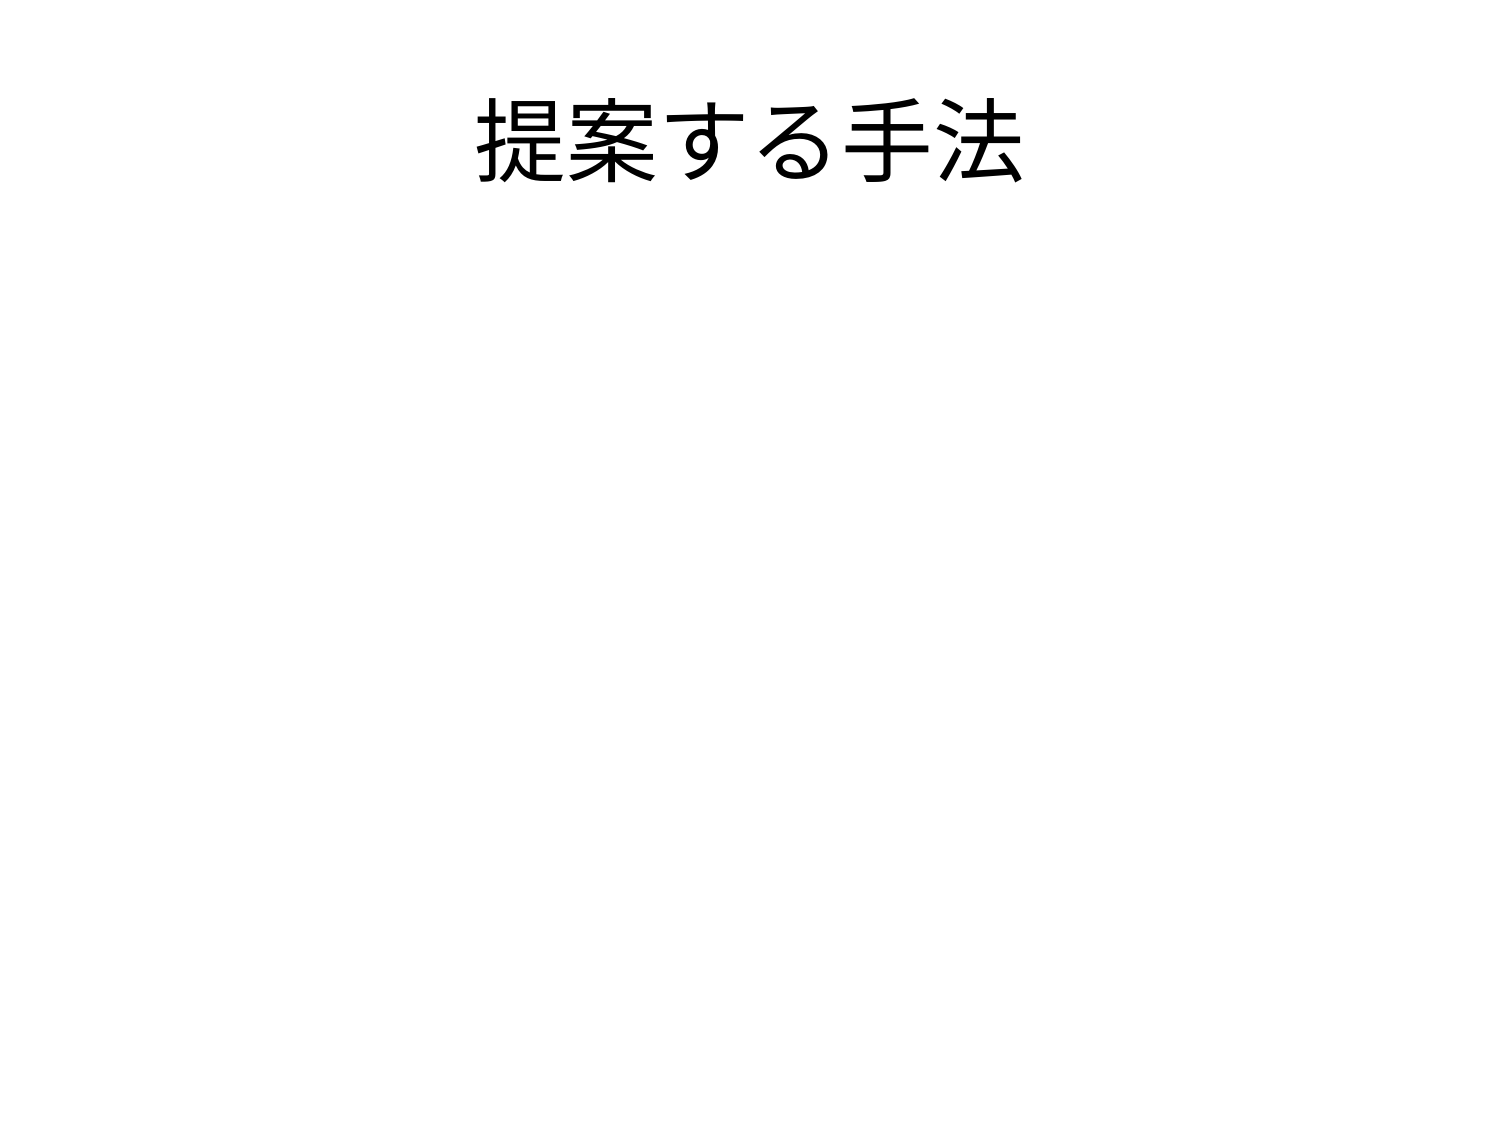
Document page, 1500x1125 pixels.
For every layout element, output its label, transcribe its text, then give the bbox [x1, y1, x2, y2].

title 提案する手法 [75, 45, 1425, 233]
